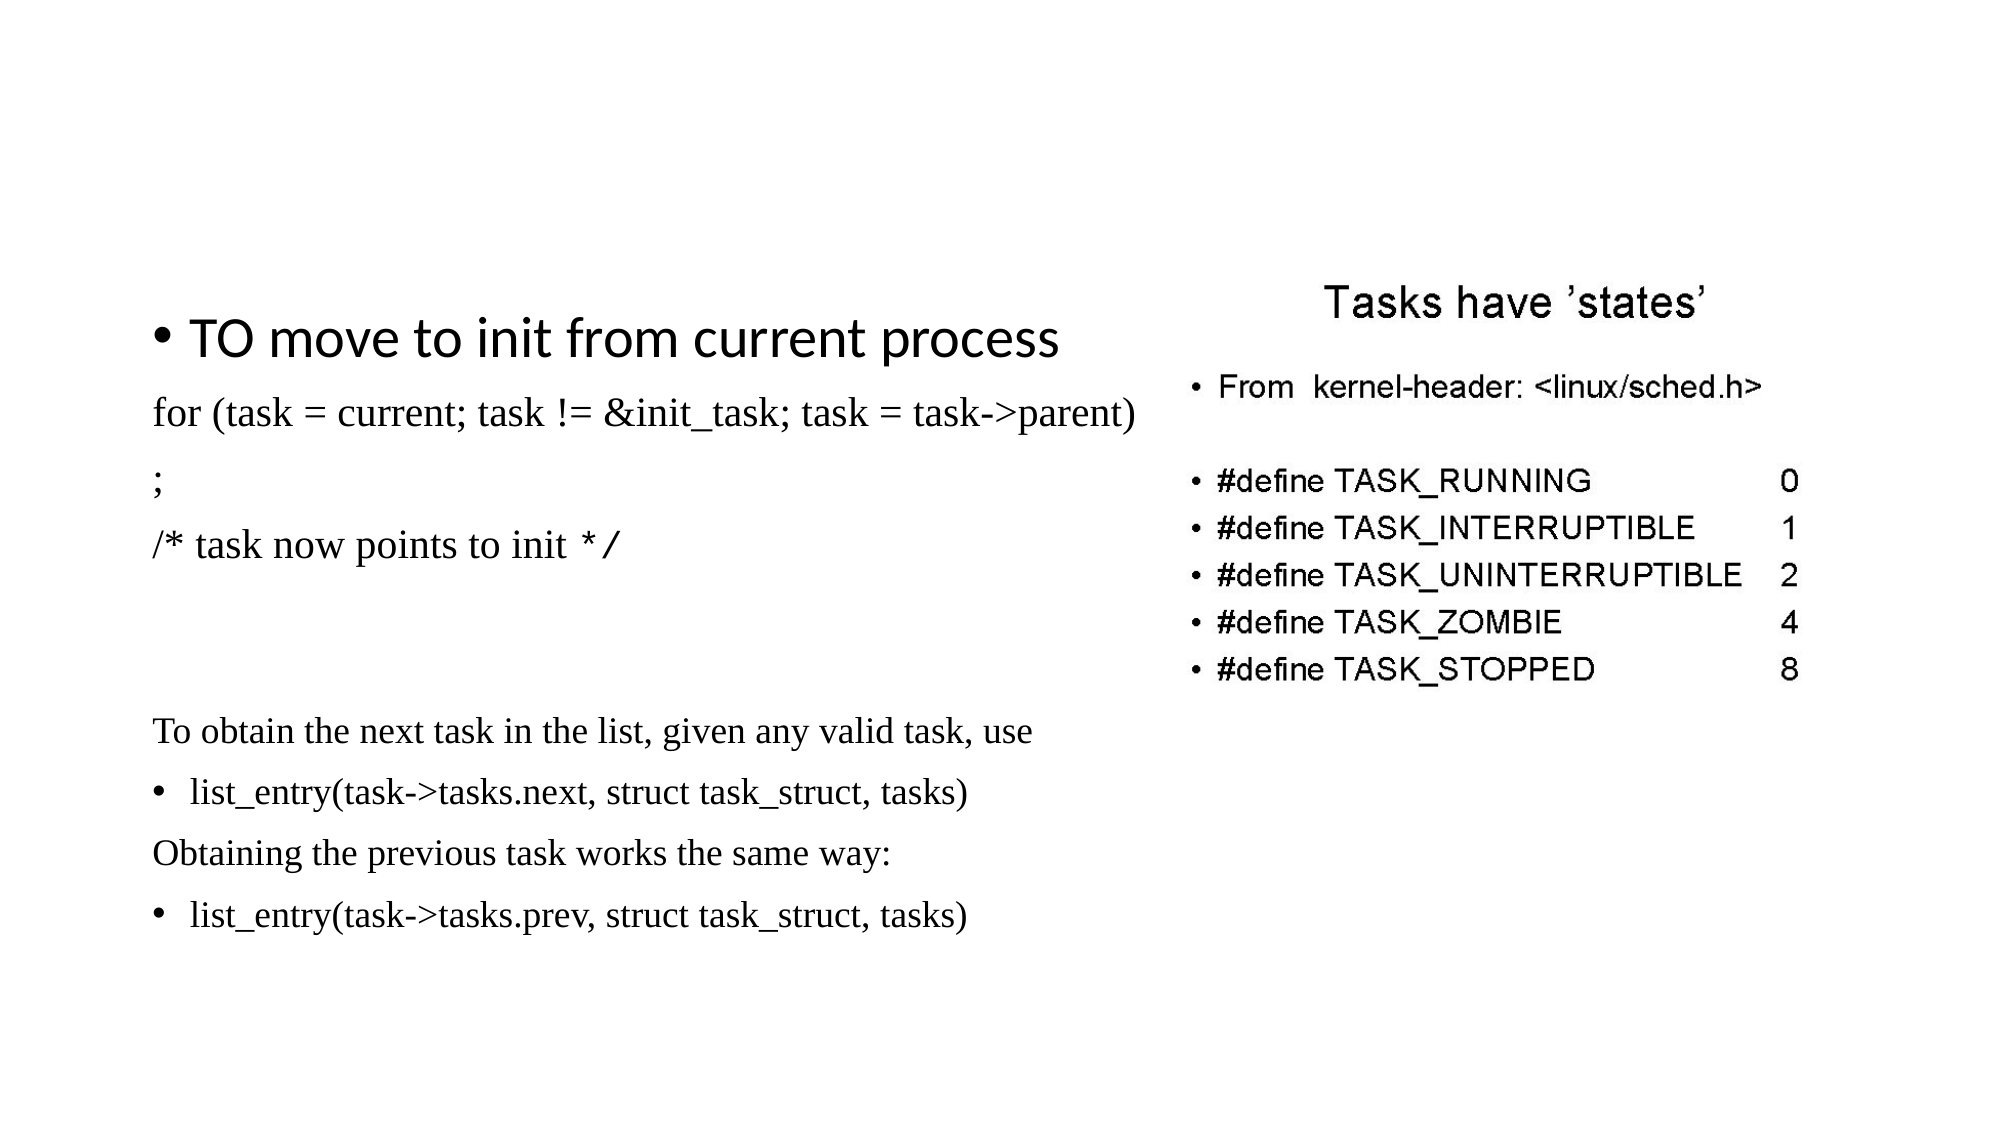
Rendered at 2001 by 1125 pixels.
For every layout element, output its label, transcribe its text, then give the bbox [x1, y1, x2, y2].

list TO move to init from current process for (task = current; task != &init_task; task = task->parent) ; /* task now points to init */ To obtain the next task in the list, given any valid task, use list_entry(task->tasks.next, struct task_struct, tasks) Obtaining the previous task works the same way: list_entry(task->tasks.prev, struct task_struct, tasks) [137, 299, 1863, 1014]
picture [1146, 233, 1884, 786]
